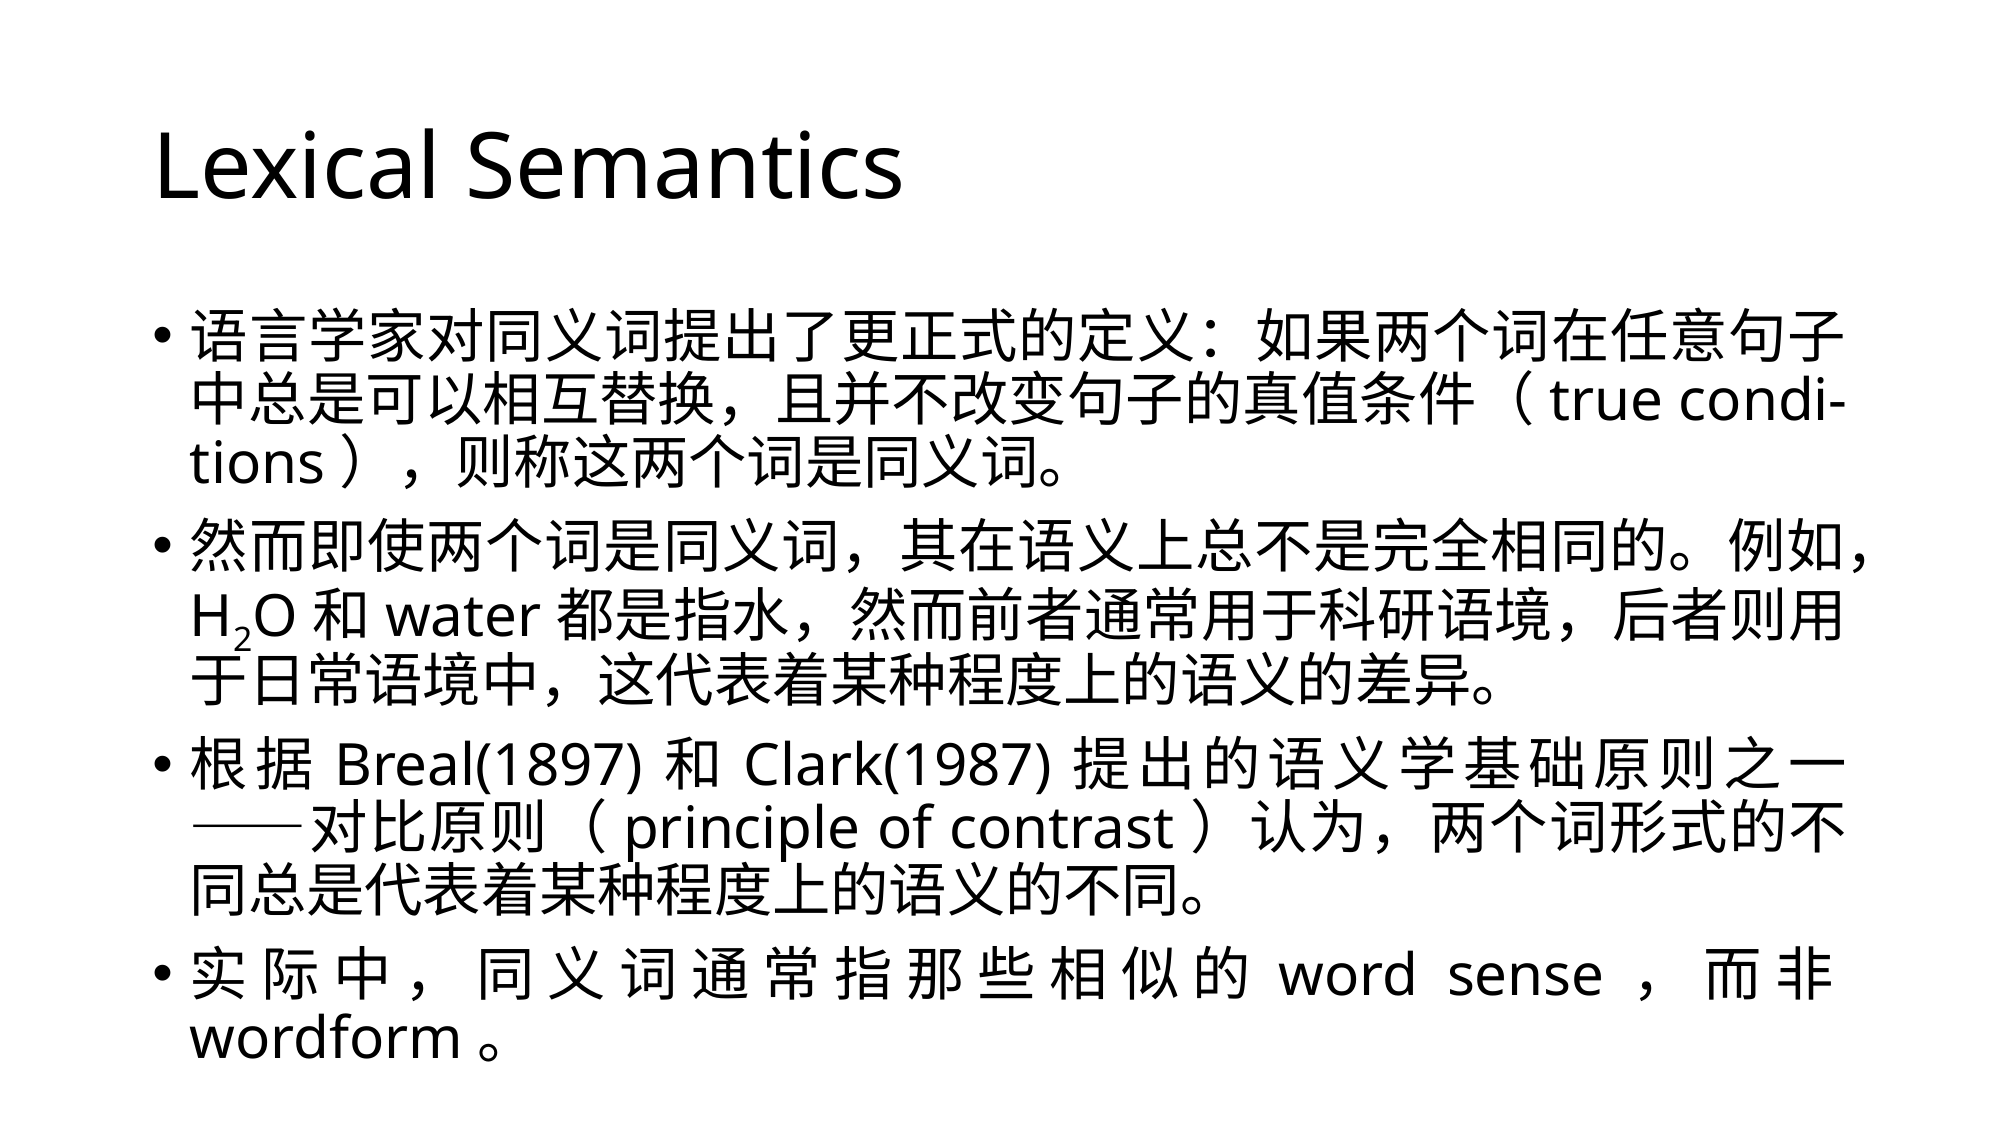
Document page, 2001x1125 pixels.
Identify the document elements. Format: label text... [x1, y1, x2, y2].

title Lexical Semantics [137, 59, 1863, 278]
list 语言学家对同义词提出了更正式的定义：如果两个词在任意句子中总是可以相互替换，且并不改变句子的真值条件（true condi-tions），则称这两个词是同义词。 然而即使两个词是同义词，其在语义上总不是完全相同的。例如，H2O和water都是指水，然而前者通常用于科研语境，后者则用于日常语境中，这代表着某种程度上的语义的差异。 根据Breal(1897)和Clark(1987)提出的语义学基础原则之一——对比原则（principle of contrast）认为，两个词形式的不同总是代表着某种程度上的语义的不同。 实际中，同义词通常指那些相似的word sense，而非wordform。 [137, 299, 1863, 1014]
